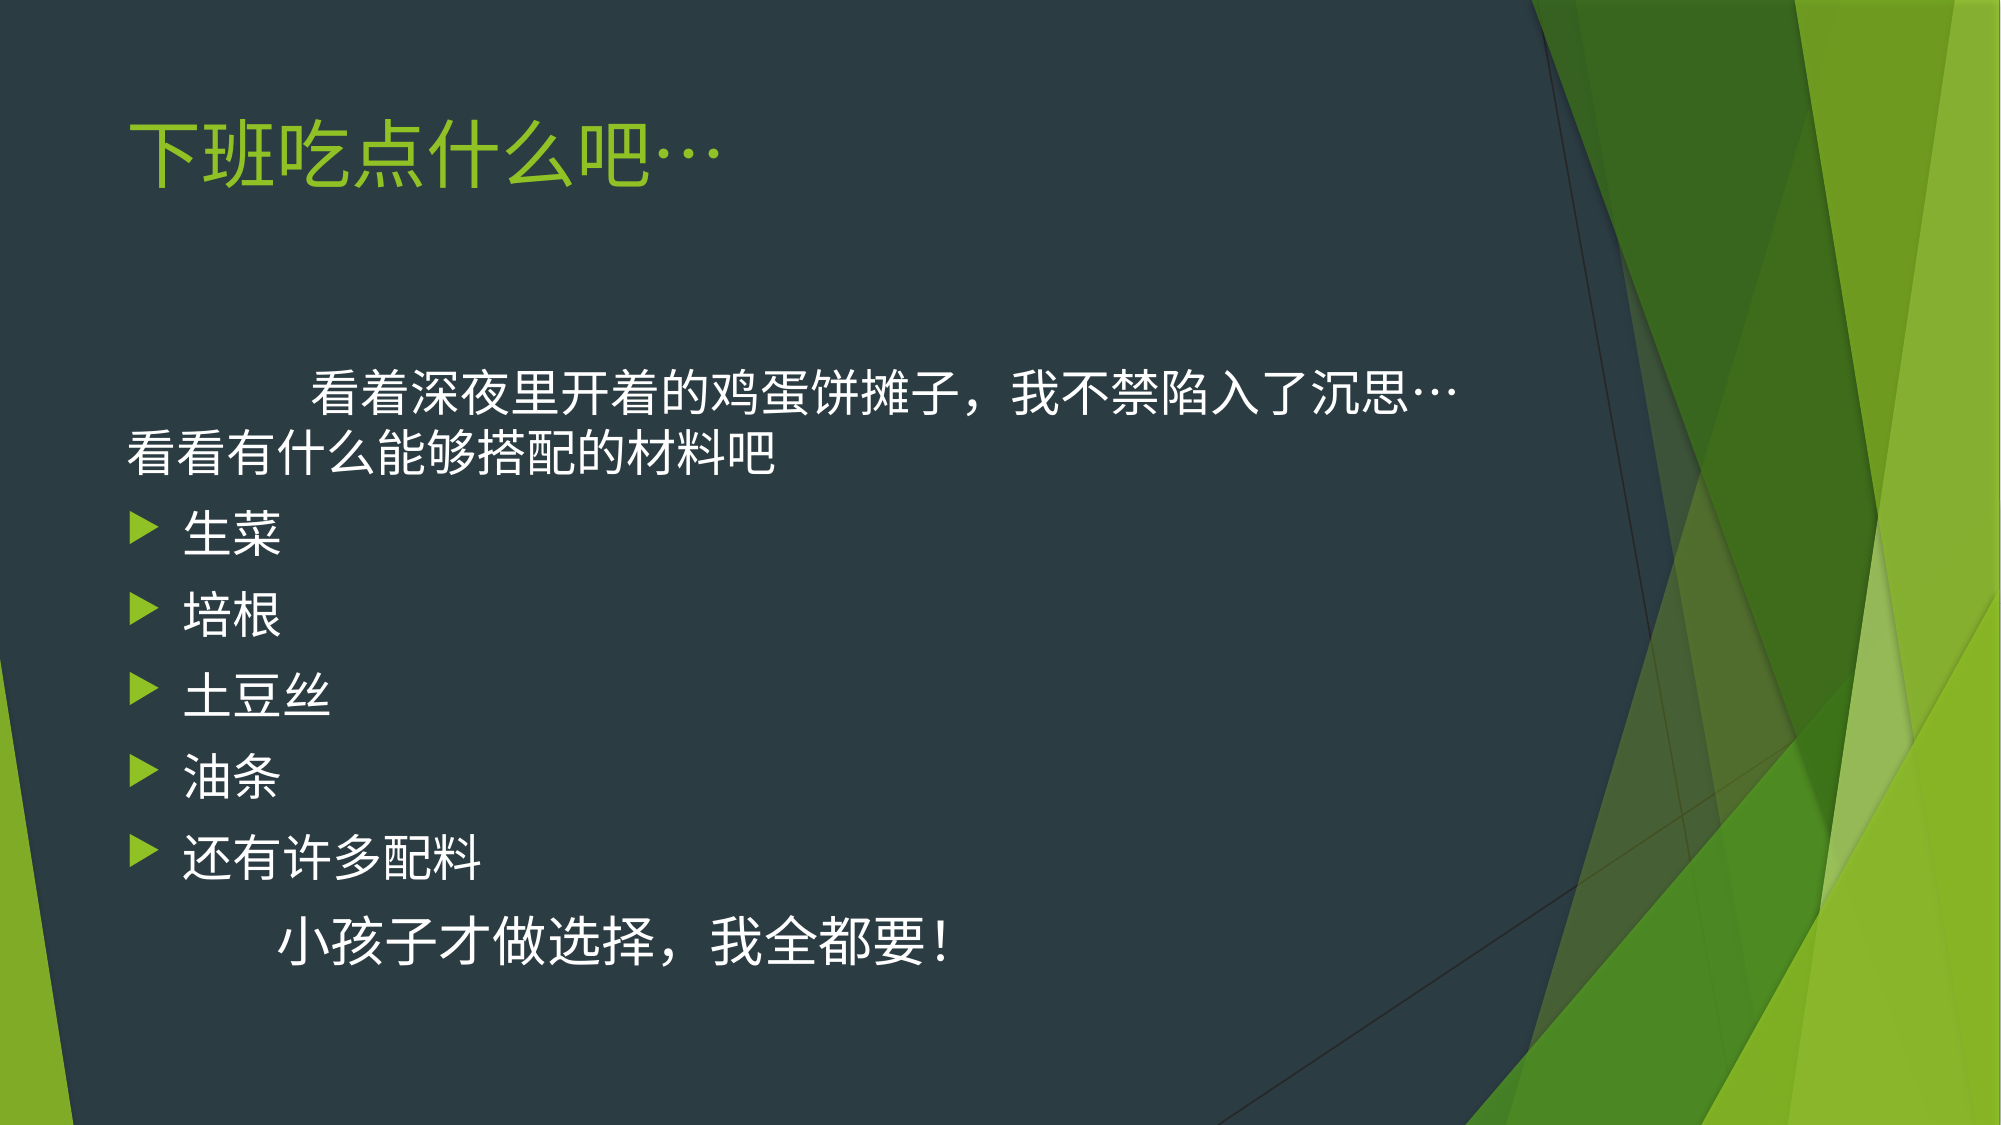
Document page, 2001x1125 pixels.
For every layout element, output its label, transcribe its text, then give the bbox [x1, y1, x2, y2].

title 下班吃点什么吧… [111, 99, 1522, 317]
list 看着深夜里开着的鸡蛋饼摊子，我不禁陷入了沉思…看看有什么能够搭配的材料吧 生菜 培根 土豆丝 油条 还有许多配料 小孩子才做选择，我全都要！ [111, 354, 1522, 992]
